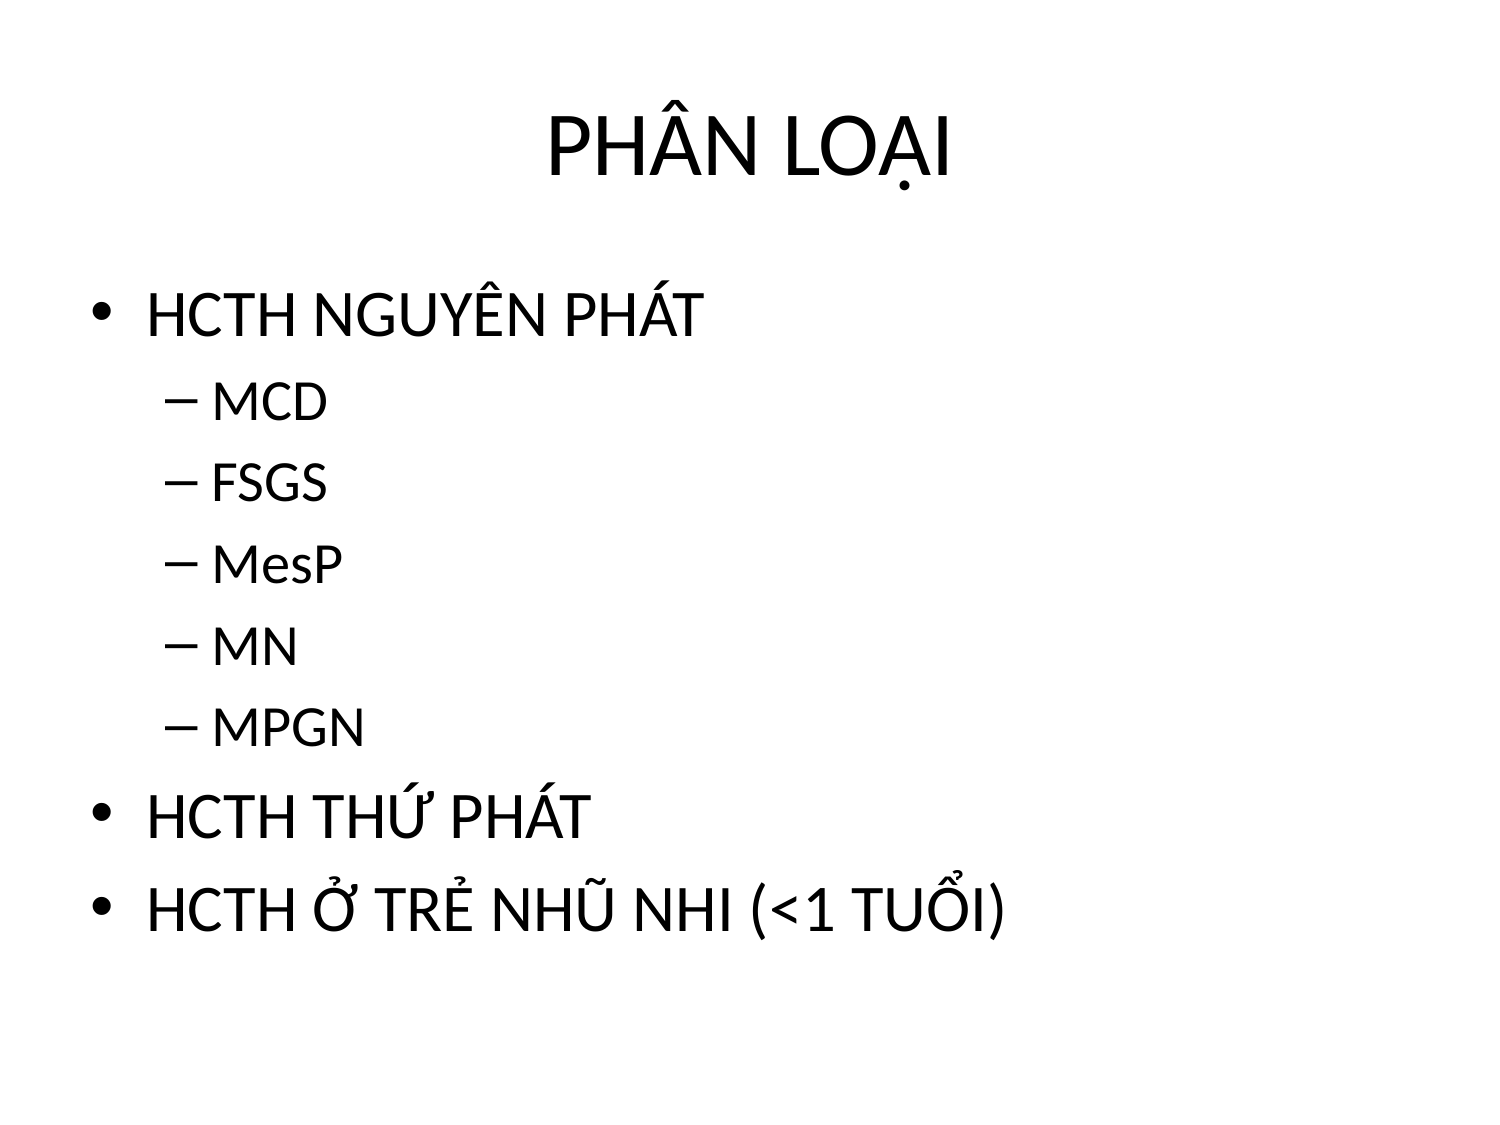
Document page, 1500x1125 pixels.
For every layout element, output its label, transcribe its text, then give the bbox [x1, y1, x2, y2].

title PHÂN LOẠI [75, 45, 1425, 233]
list HCTH NGUYÊN PHÁT MCD FSGS MesP MN MPGN HCTH THỨ PHÁT HCTH Ở TRẺ NHŨ NHI (<1 TUỔI) [75, 262, 1425, 1005]
